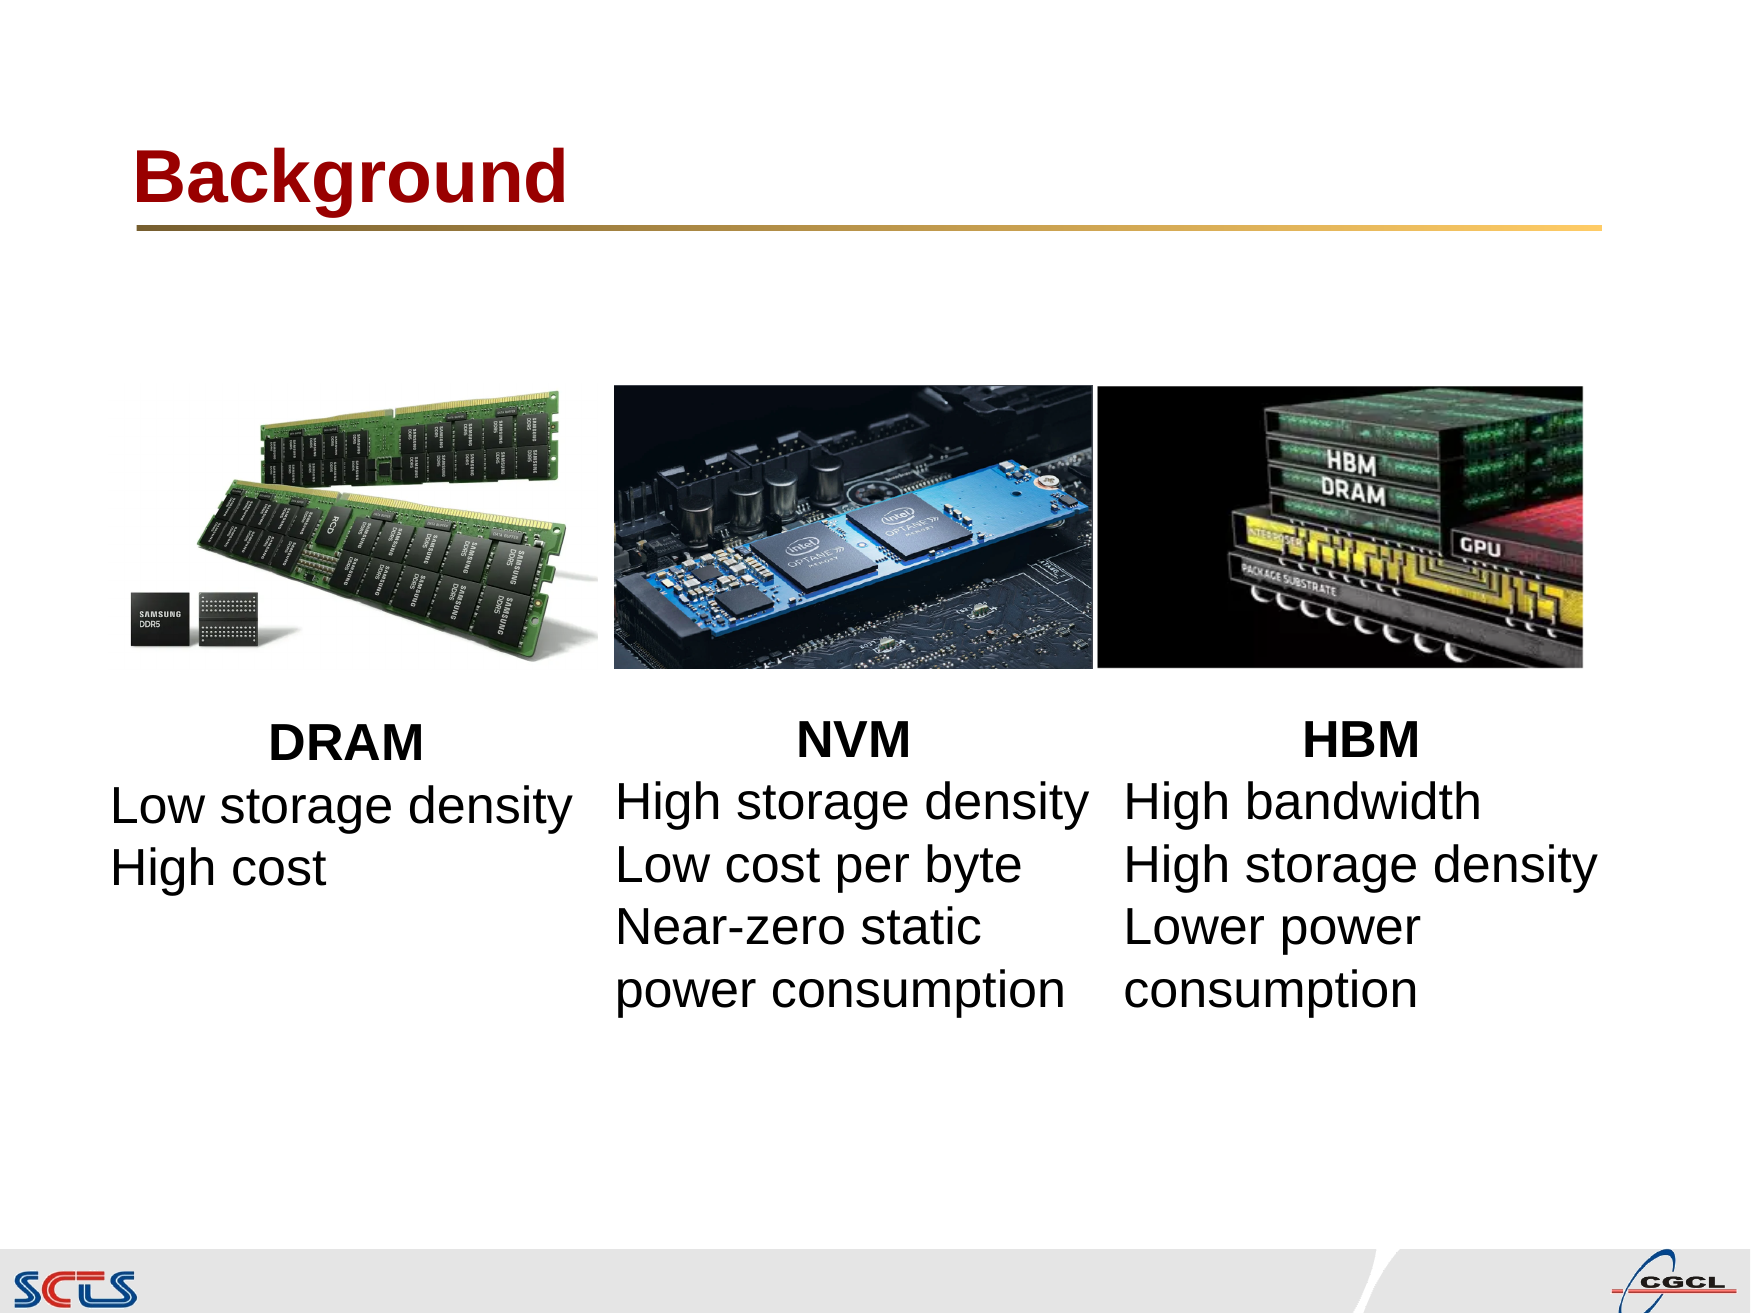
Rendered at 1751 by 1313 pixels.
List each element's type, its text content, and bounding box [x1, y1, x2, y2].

picture [108, 383, 598, 670]
picture [0, 1238, 1751, 1313]
title Background [117, 89, 1662, 255]
text_box DRAM Low storage density High cost [94, 701, 598, 904]
picture [614, 385, 1589, 671]
text_box HBM High bandwidth High storage density Lower power consumption [1108, 697, 1614, 1026]
text_box NVM High storage density Low cost per byte Near-zero static power consumption [599, 697, 1108, 1026]
